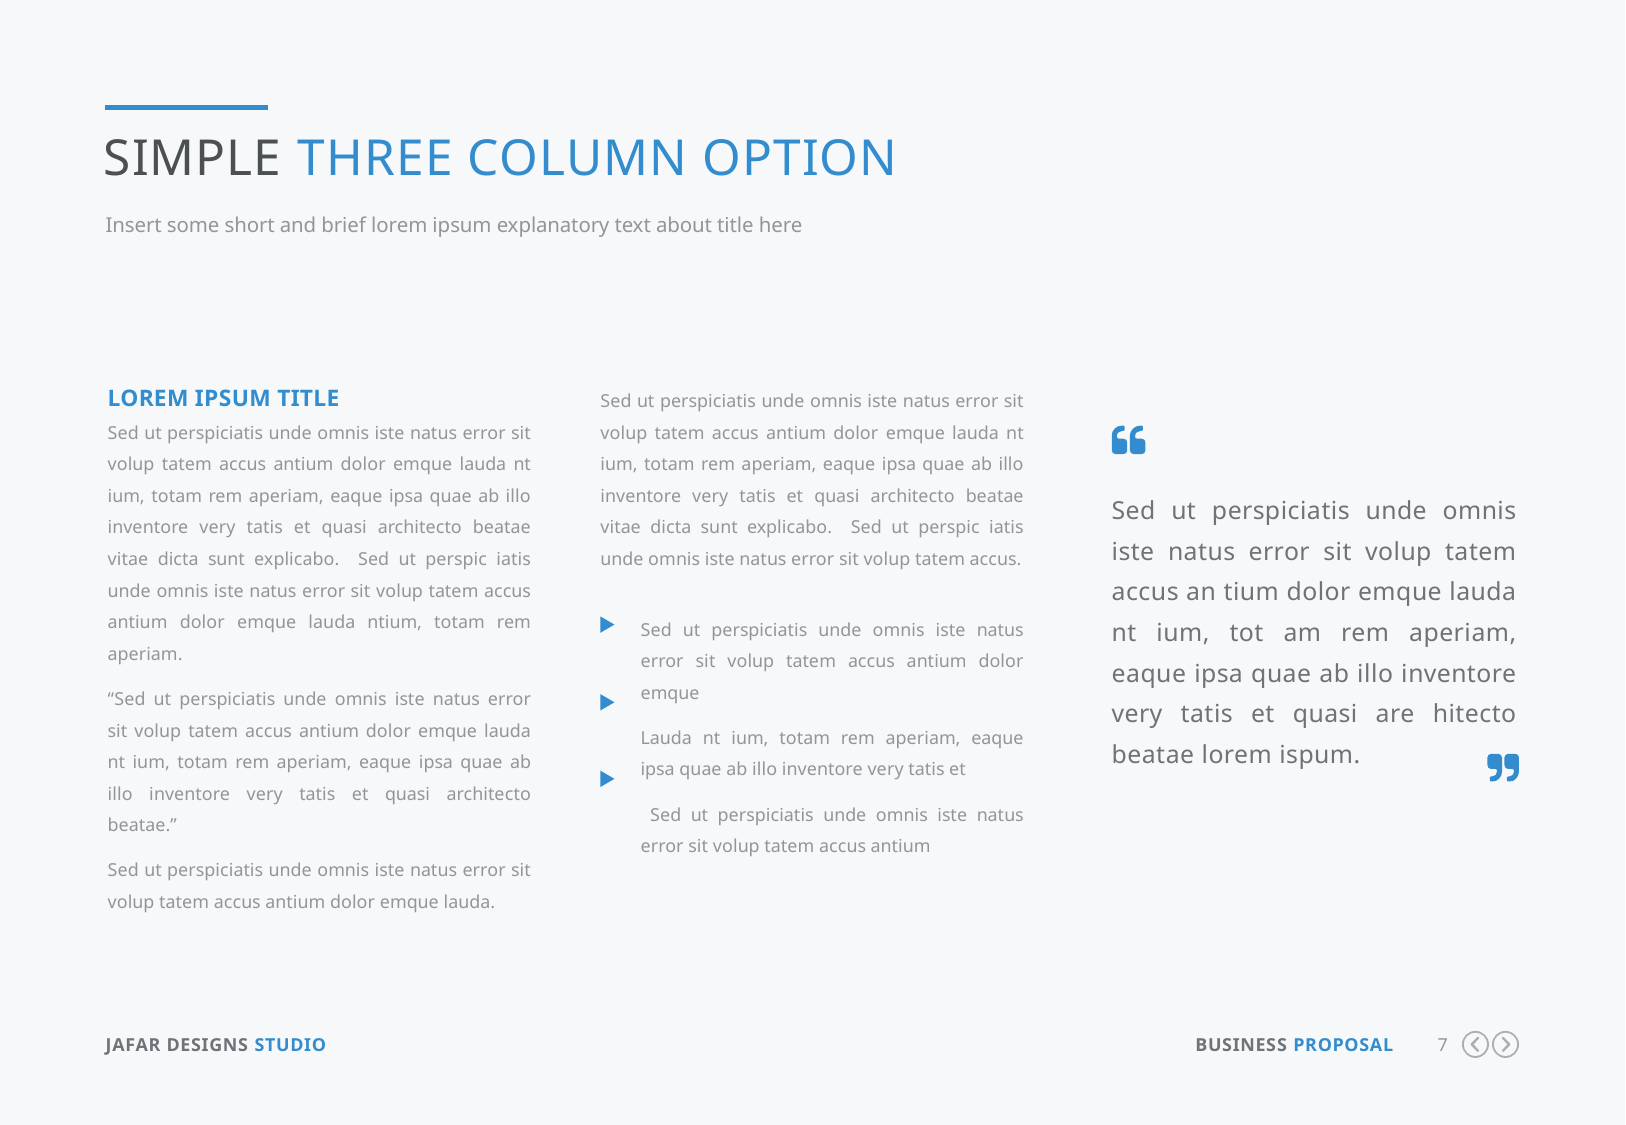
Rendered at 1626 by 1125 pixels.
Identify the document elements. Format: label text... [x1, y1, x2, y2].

list Simple Three Column Option [103, 125, 1518, 187]
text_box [1111, 425, 1519, 782]
list Insert some short and brief lorem ipsum explanatory text about title here [105, 209, 1519, 241]
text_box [107, 379, 1025, 851]
